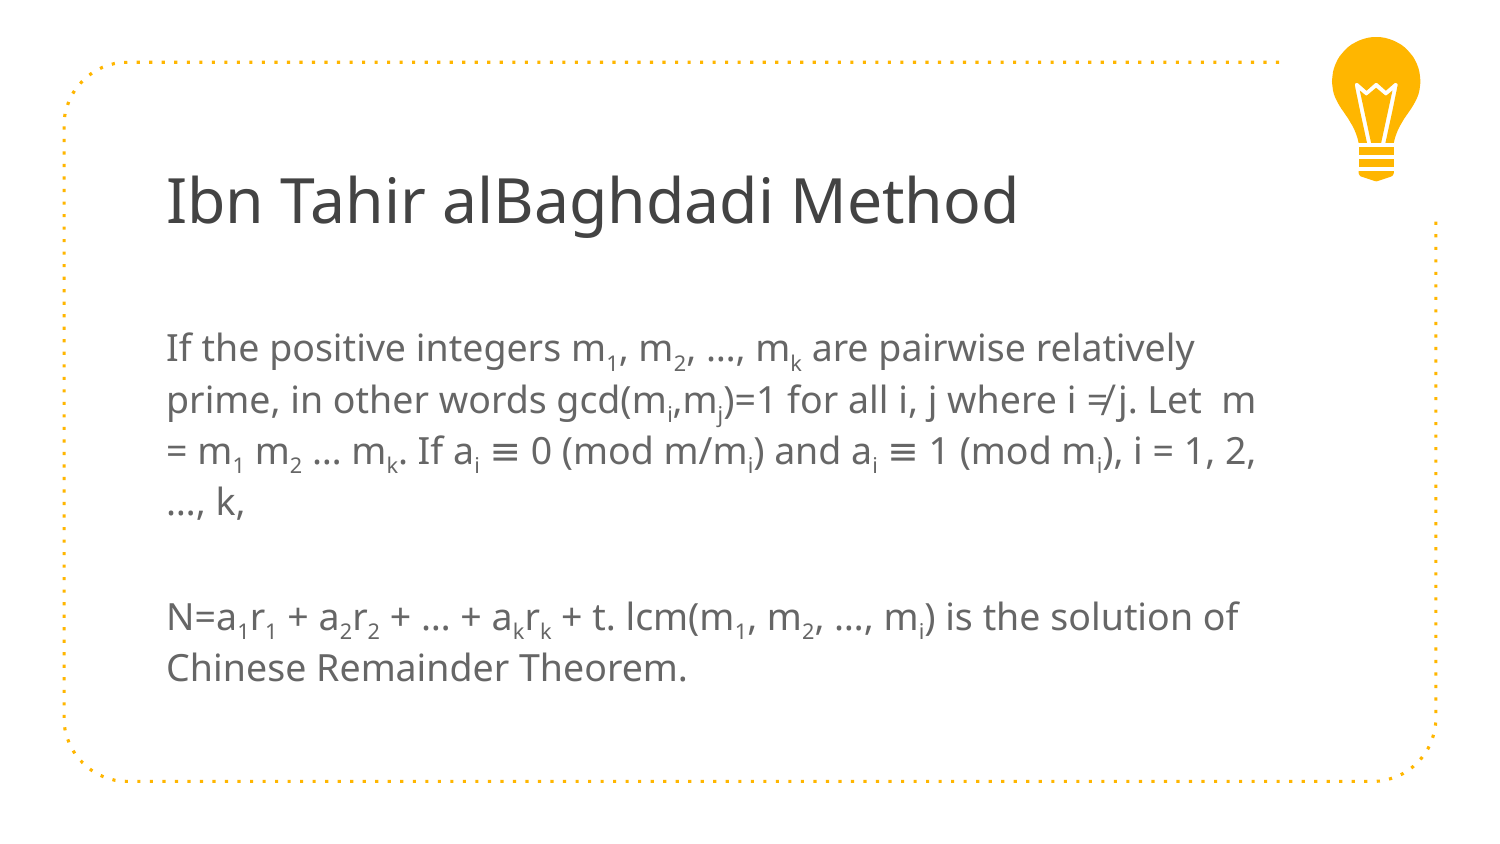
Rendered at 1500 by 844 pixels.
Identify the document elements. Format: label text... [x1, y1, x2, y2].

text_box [1331, 36, 1421, 182]
title Ibn Tahir alBaghdadi Method [151, 146, 1278, 287]
list If the positive integers m1, m2, …, mk are pairwise relatively prime, in other words gcd(mi,mj)=1 for all i, j where i ≠ j. Let m = m1 m2 … mk. If ai ≡ 0 (mod m/mi) and ai ≡ 1 (mod mi), i = 1, 2, …, k, N=a1r1 + a2r2 + … + akrk + t. lcm(m1, m2, …, mi) is the solution of Chinese Remainder Theorem. [151, 309, 1278, 698]
